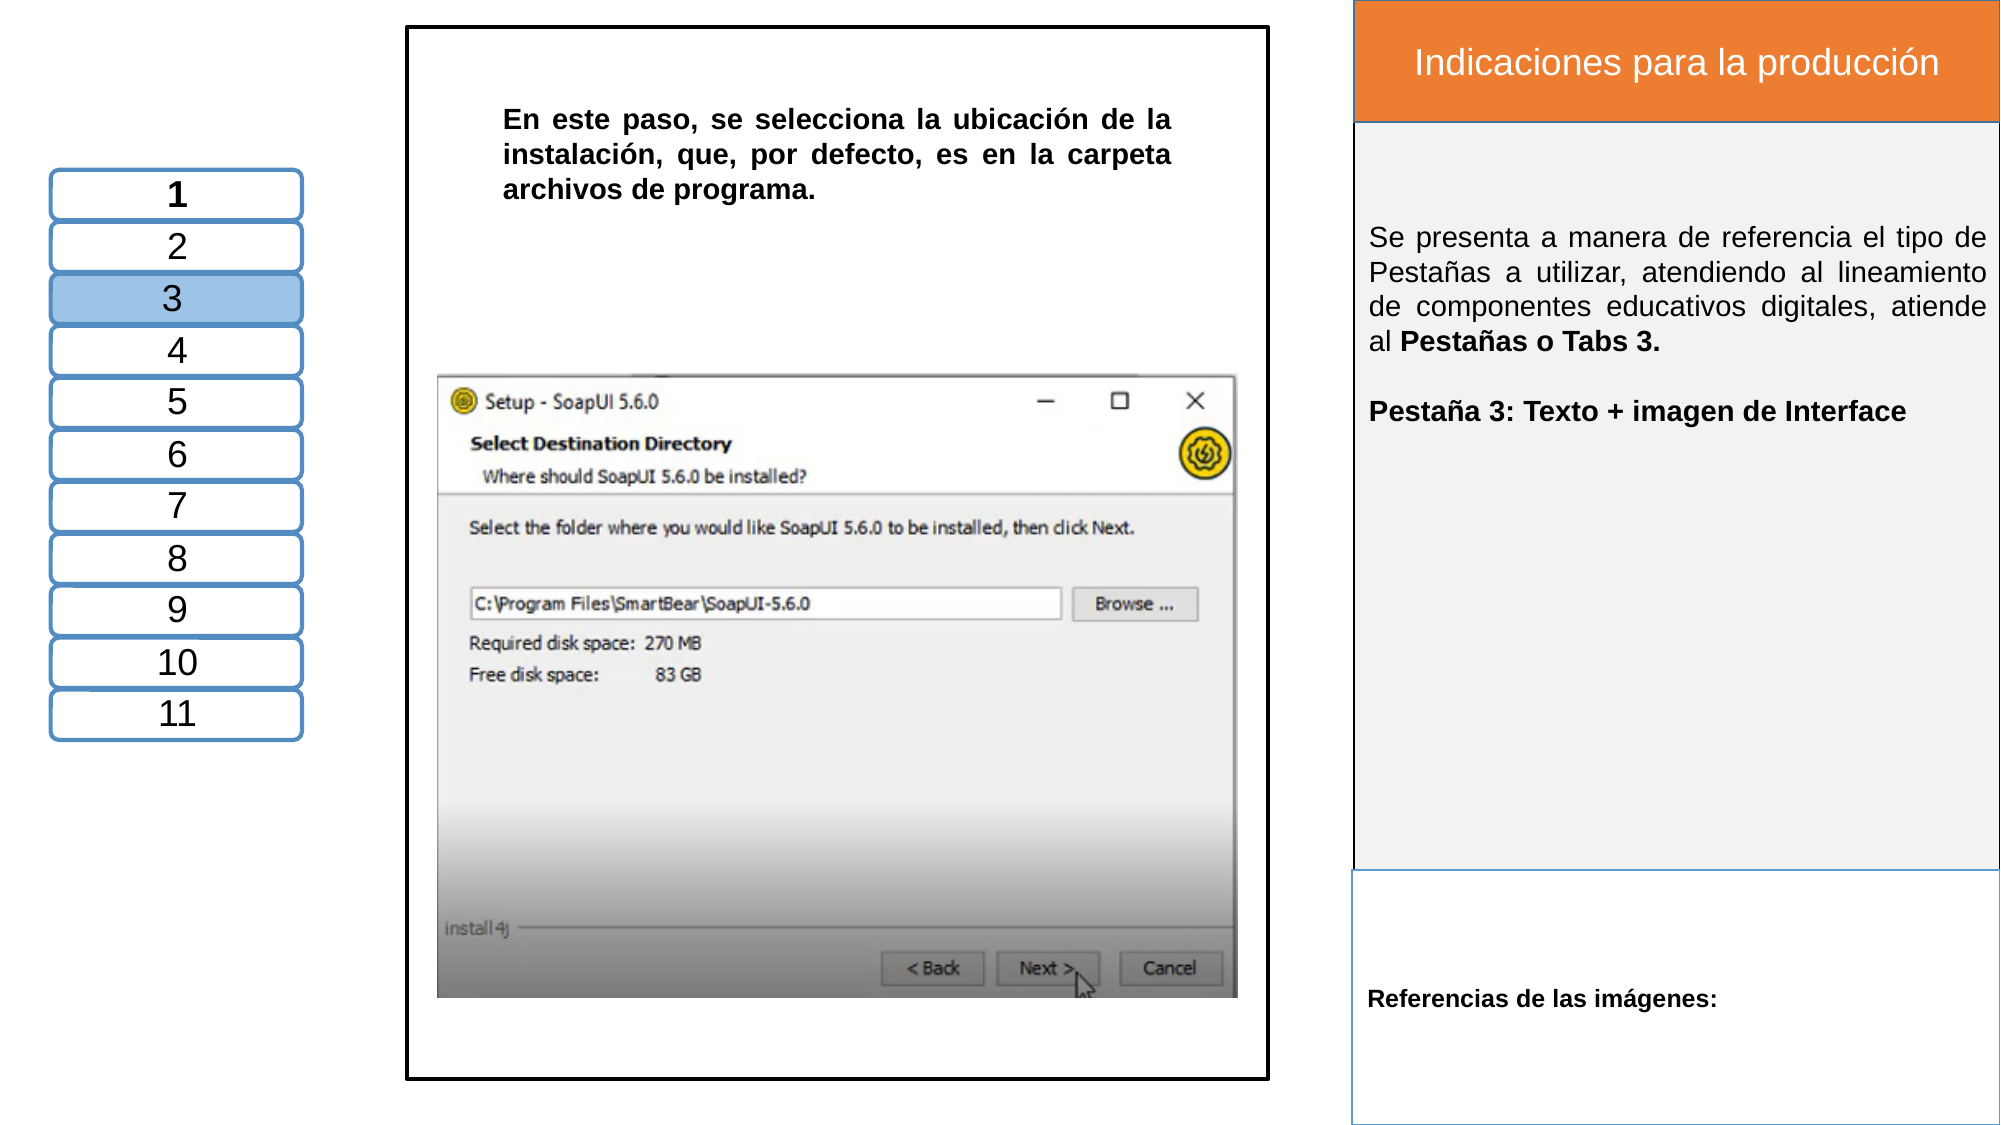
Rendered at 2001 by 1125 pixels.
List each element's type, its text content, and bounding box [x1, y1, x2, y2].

text_box Se presenta a manera de referencia el tipo de Pestañas a utilizar, atendiendo al lineamiento de componentes educativos digitales, atiende al Pestañas o Tabs 3. Pestaña 3: Texto + imagen de Interface [1353, 210, 2000, 869]
text_box [1353, 122, 2000, 210]
text_box Indicaciones para la producción [1353, 0, 2000, 122]
text_box Referencias de las imágenes: [1352, 869, 2000, 1125]
text_box [405, 25, 1270, 1081]
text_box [50, 169, 303, 741]
picture [436, 373, 1239, 998]
text_box En este paso, se selecciona la ubicación de la instalación, que, por defecto, es en la carpeta archivos de programa. [488, 93, 1188, 213]
